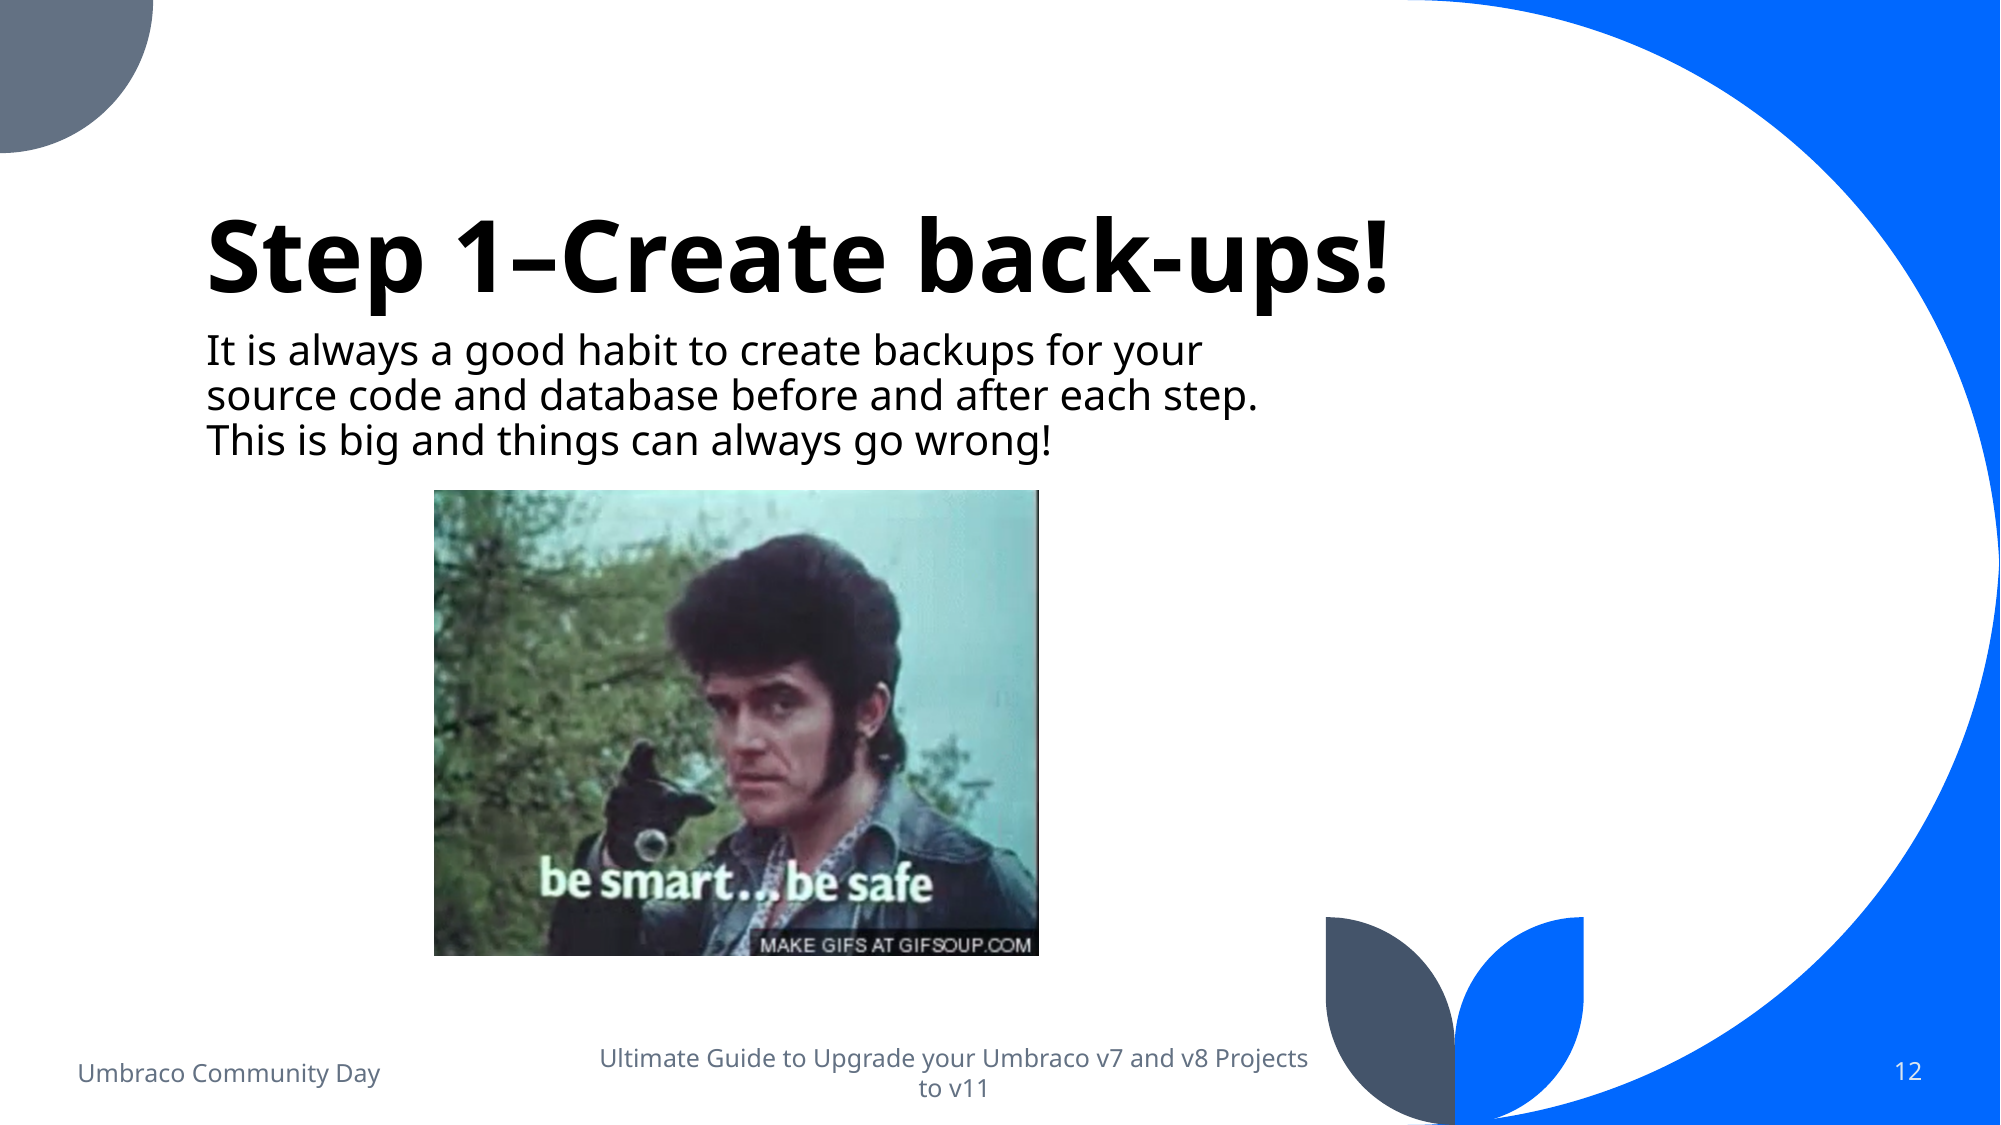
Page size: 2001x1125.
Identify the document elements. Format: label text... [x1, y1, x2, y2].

picture [434, 490, 1039, 957]
slide_number Umbraco Community Day [62, 1042, 513, 1103]
slide_number 12 [1665, 1042, 1938, 1103]
title Step 1–Create back-ups! [191, 62, 1872, 322]
list It is always a good habit to create backups for your source code and database before and after each step. This is big and things can always go wrong! [191, 322, 1282, 996]
footer Ultimate Guide to Upgrade your Umbraco v7 and v8 Projects to v11 [571, 1042, 1338, 1103]
